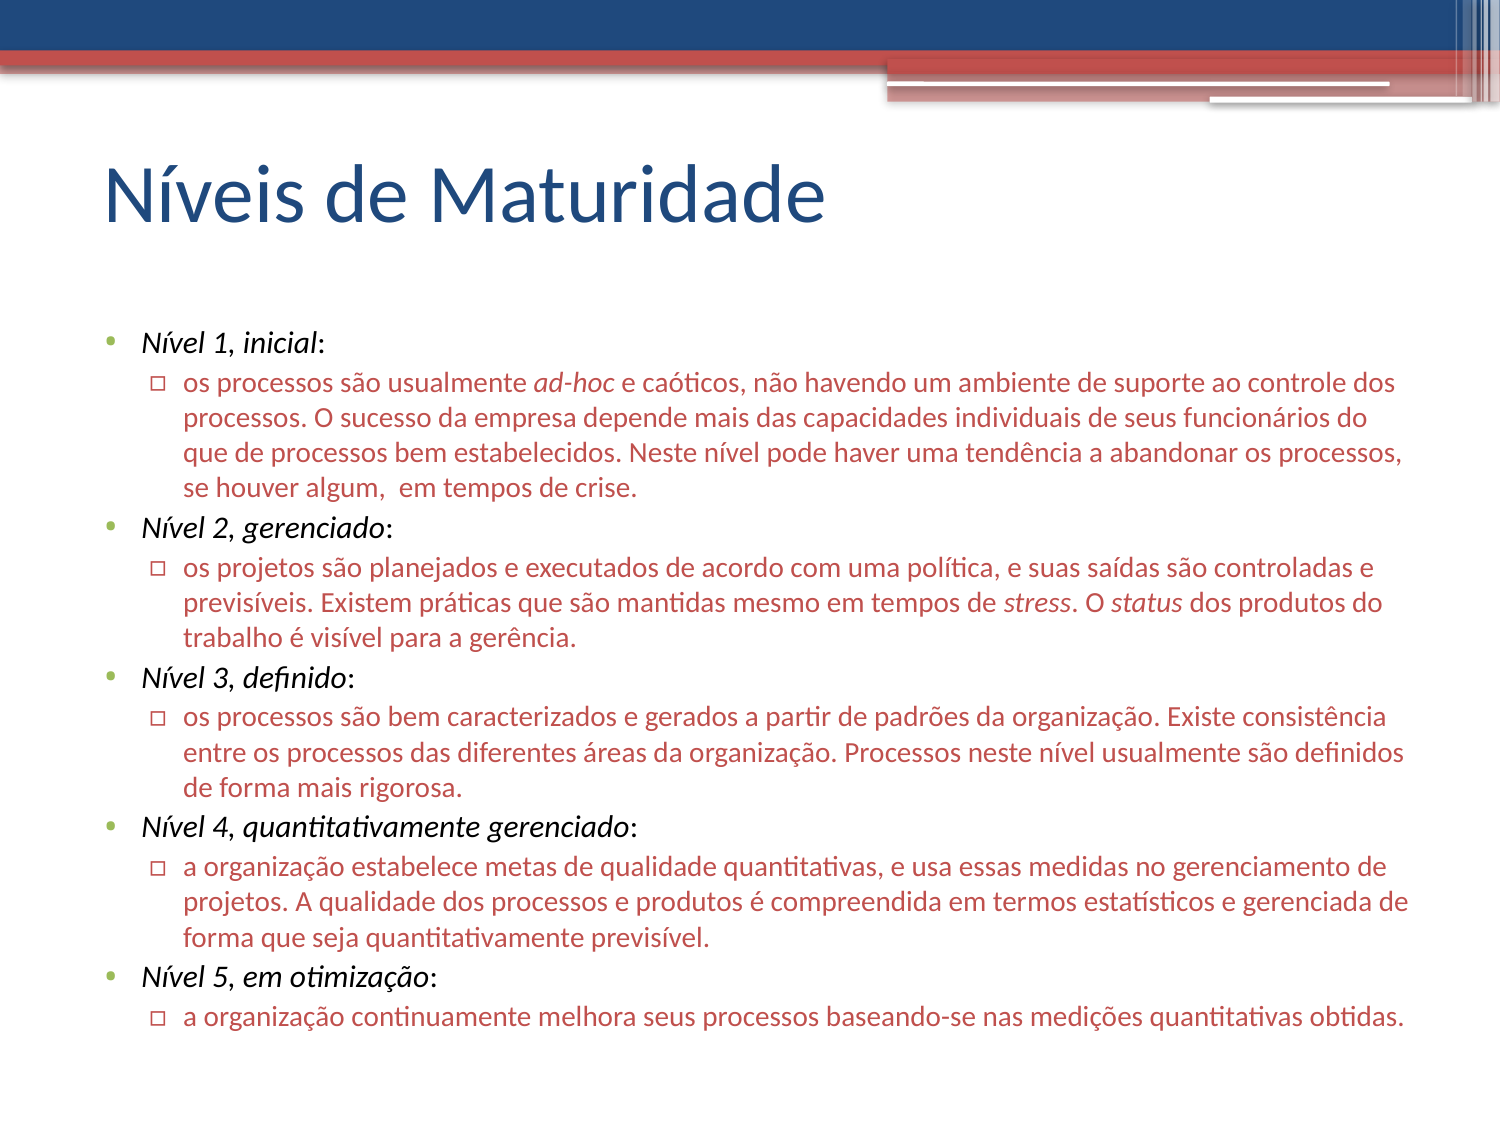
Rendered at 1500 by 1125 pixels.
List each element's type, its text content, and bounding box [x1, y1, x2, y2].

list Nível 1, inicial: os processos são usualmente ad-hoc e caóticos, não havendo um ambiente de suporte ao controle dos processos. O sucesso da empresa depende mais das capacidades individuais de seus funcionários do que de processos bem estabelecidos. Neste nível pode haver uma tendência a abandonar os processos, se houver algum, em tempos de crise. Nível 2, gerenciado: os projetos são planejados e executados de acordo com uma política, e suas saídas são controladas e previsíveis. Existem práticas que são mantidas mesmo em tempos de stress. O status dos produtos do trabalho é visível para a gerência. Nível 3, definido: os processos são bem caracterizados e gerados a partir de padrões da organização. Existe consistência entre os processos das diferentes áreas da organização. Processos neste nível usualmente são definidos de forma mais rigorosa. Nível 4, quantitativamente gerenciado: a organização estabelece metas de qualidade quantitativas, e usa essas medidas no gerenciamento de projetos. A qualidade dos processos e produtos é compreendida em termos estatísticos e gerenciada de forma que seja quantitativamente previsível. Nível 5, em otimização: a organização continuamente melhora seus processos baseando-se nas medições quantitativas obtidas. [75, 314, 1425, 1079]
title Níveis de Maturidade [88, 101, 1439, 277]
